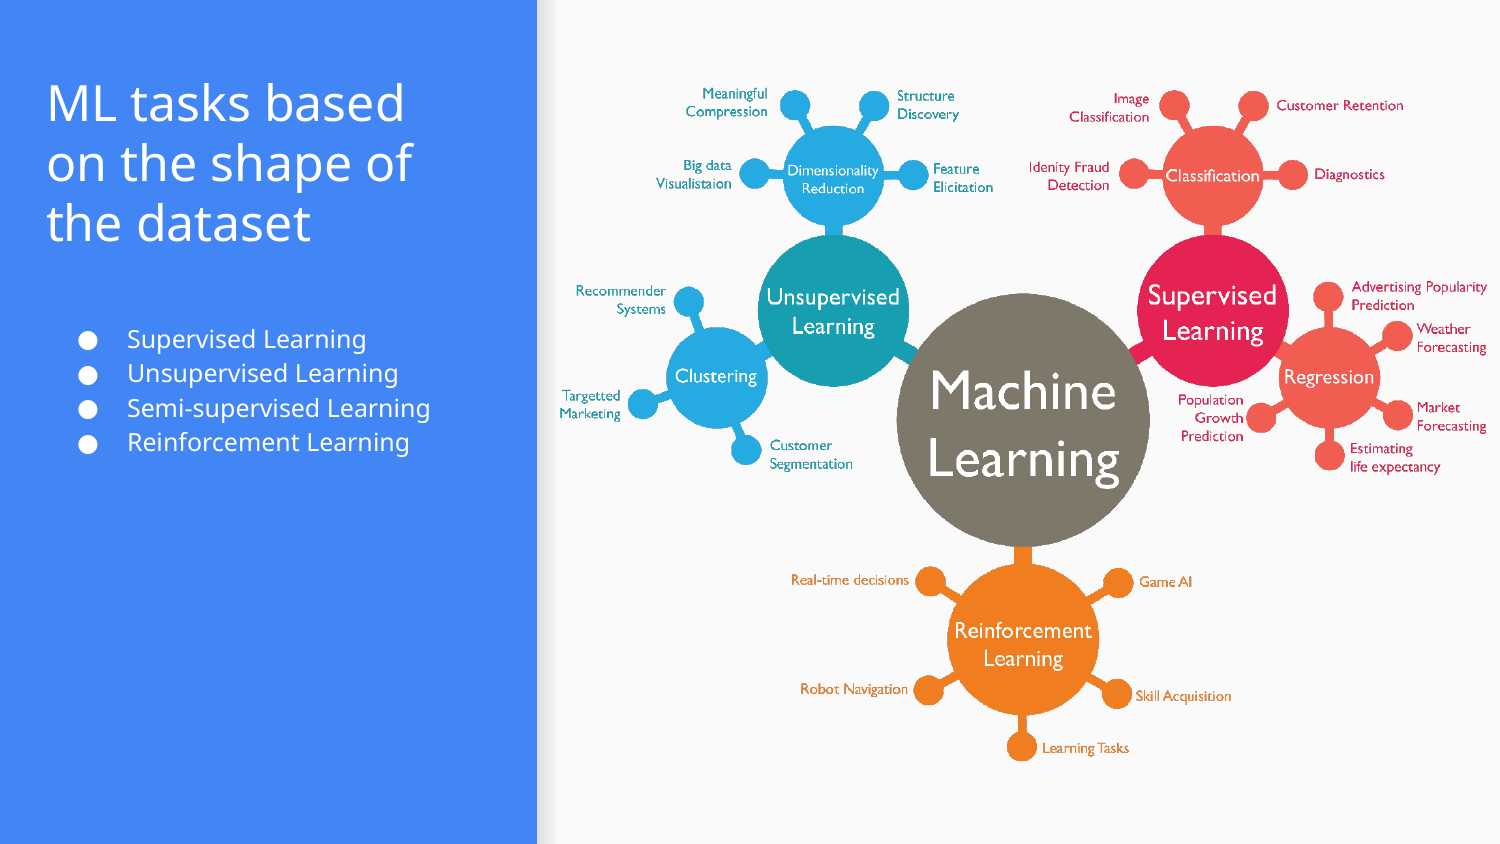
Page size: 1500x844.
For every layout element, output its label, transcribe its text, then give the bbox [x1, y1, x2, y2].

title ML tasks based on the shape of the dataset [31, 81, 492, 267]
list Supervised Learning Unsupervised Learning Semi-supervised Learning Reinforcement Learning [37, 240, 498, 760]
picture [547, 80, 1500, 763]
